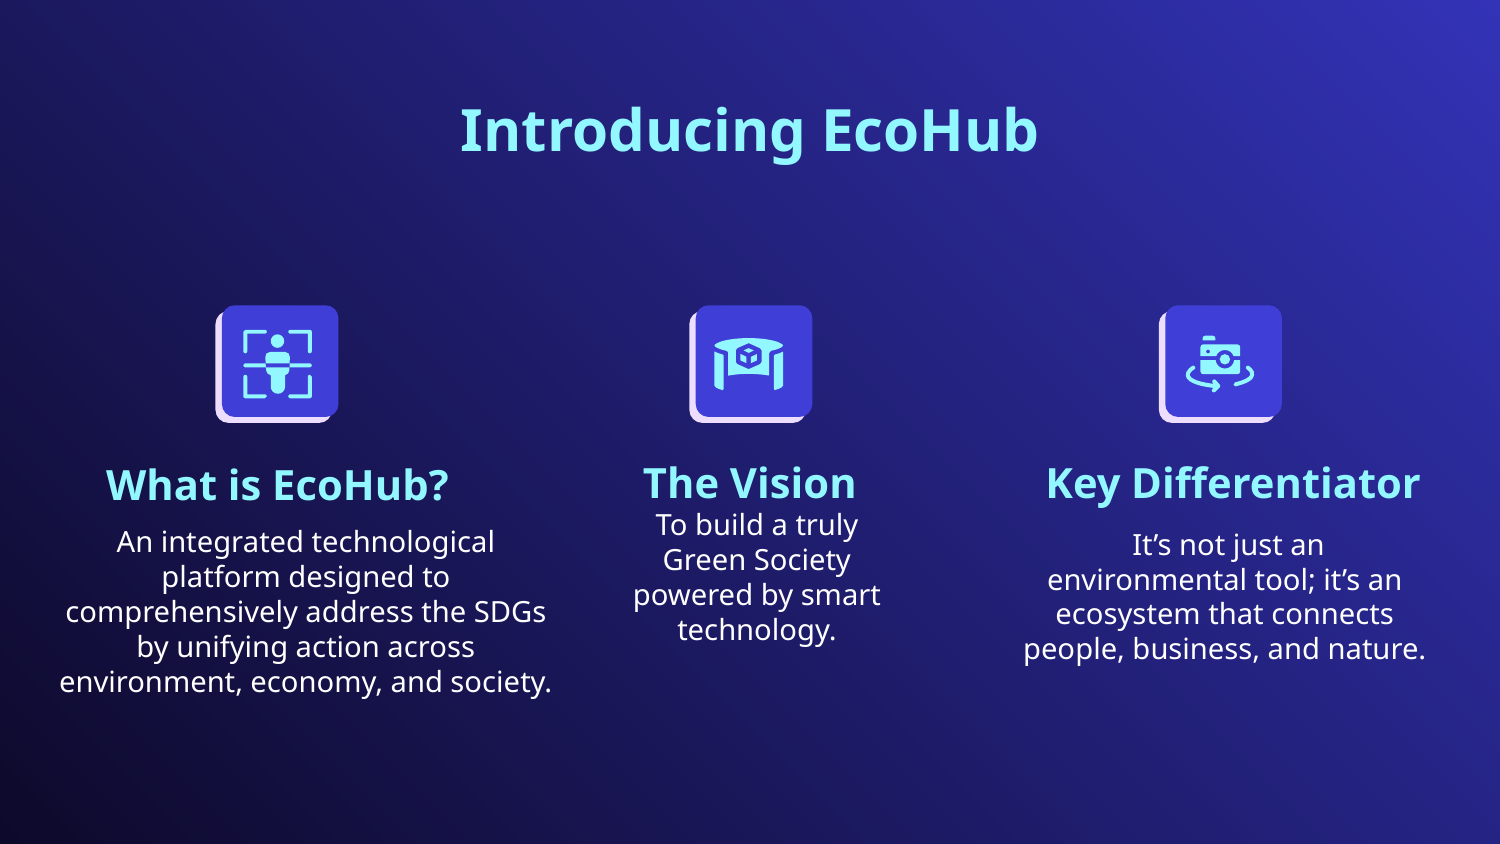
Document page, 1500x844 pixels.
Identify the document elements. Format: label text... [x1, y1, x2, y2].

title What is EcoHub? [60, 440, 496, 514]
title The Vision [590, 438, 910, 526]
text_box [243, 329, 313, 399]
subtitle An integrated technological platform designed to comprehensively address the SDGs by unifying action across environment, economy, and society. [39, 514, 573, 708]
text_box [714, 337, 784, 391]
title Key Differentiator [996, 438, 1471, 526]
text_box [1185, 335, 1256, 393]
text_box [1158, 304, 1283, 424]
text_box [215, 304, 339, 424]
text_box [689, 304, 813, 424]
subtitle To build a truly Green Society powered by smart technology. [597, 520, 917, 632]
title Introducing EcoHub [118, 88, 1382, 167]
subtitle It’s not just an environmental tool; it’s an ecosystem that connects people, business, and nature. [1006, 520, 1443, 671]
